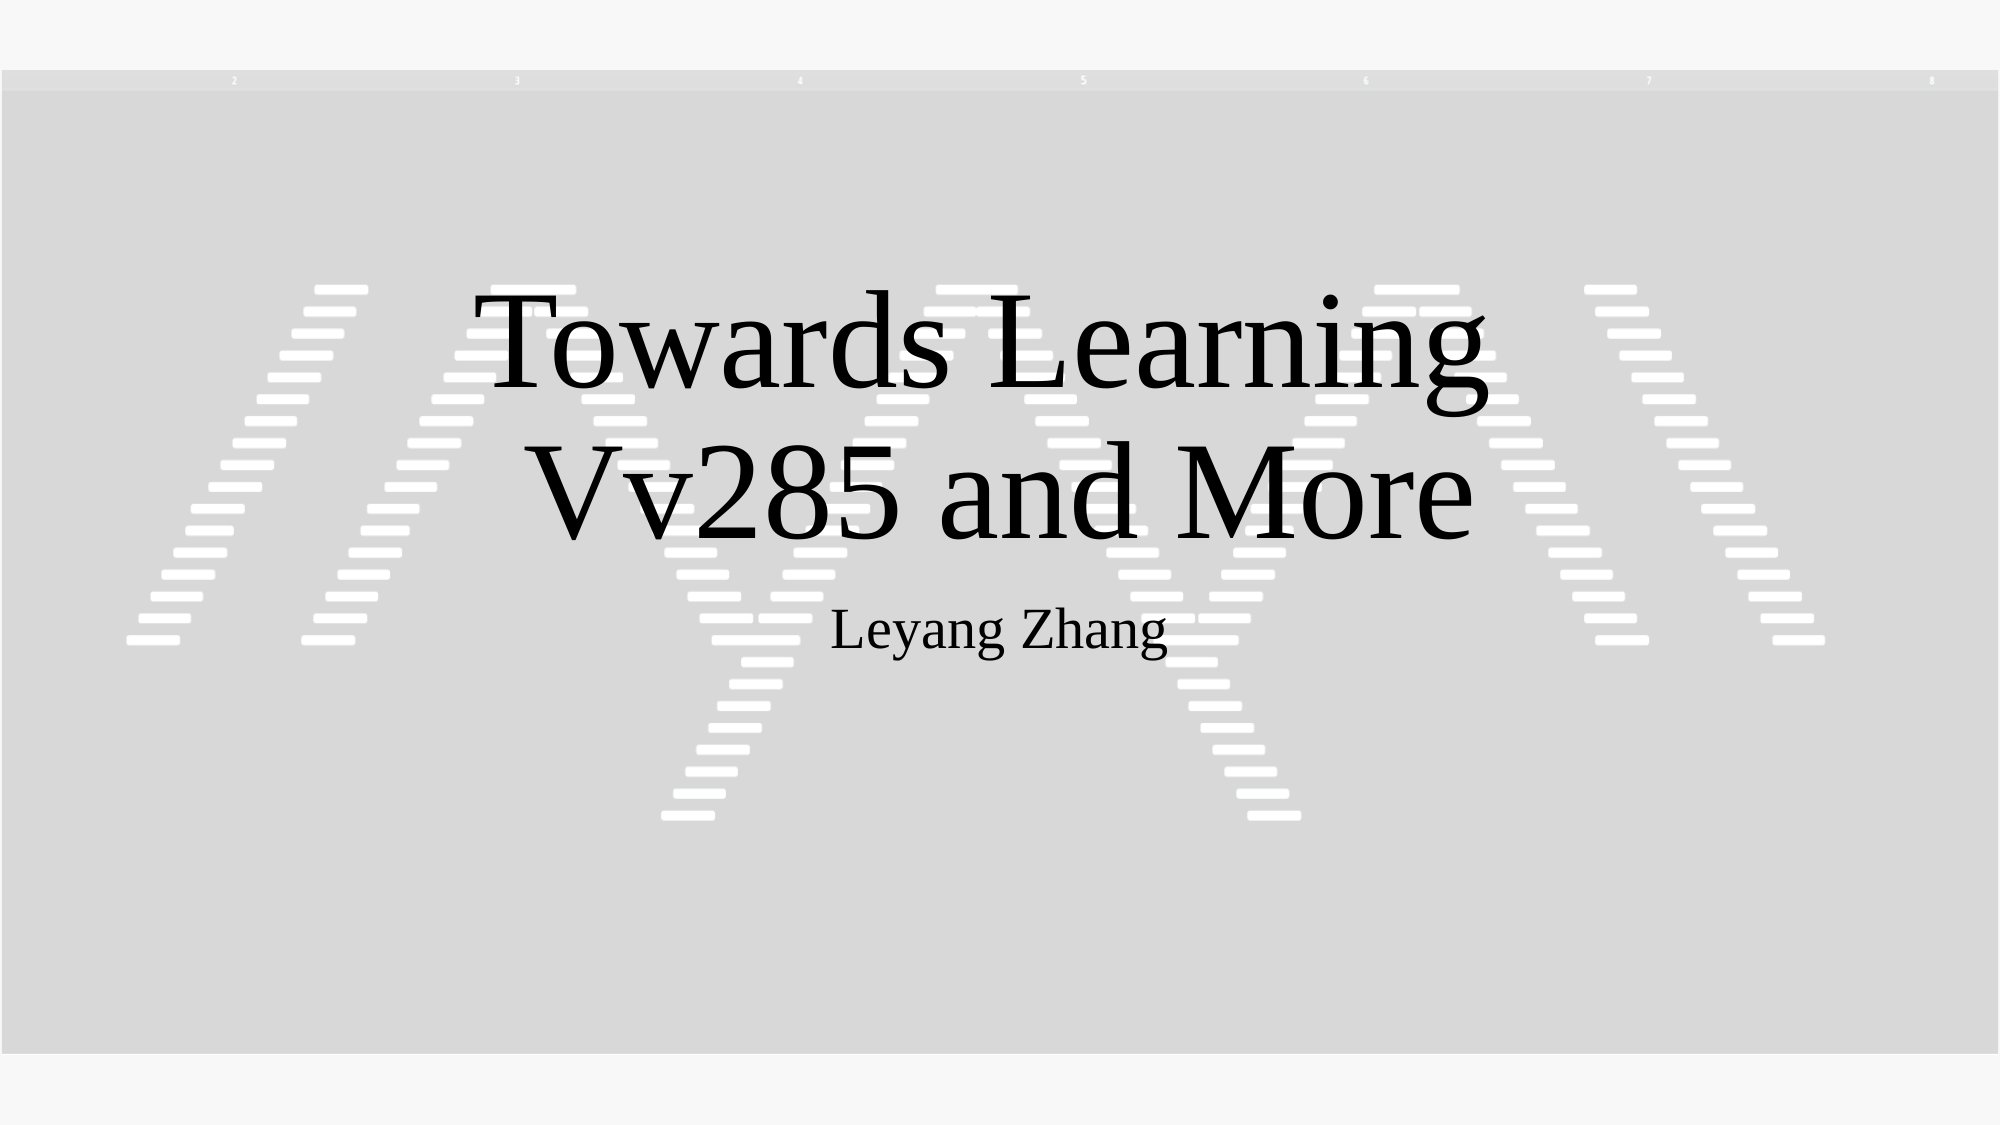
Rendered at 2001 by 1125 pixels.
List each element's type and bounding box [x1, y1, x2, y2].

picture [1, 70, 1999, 1055]
